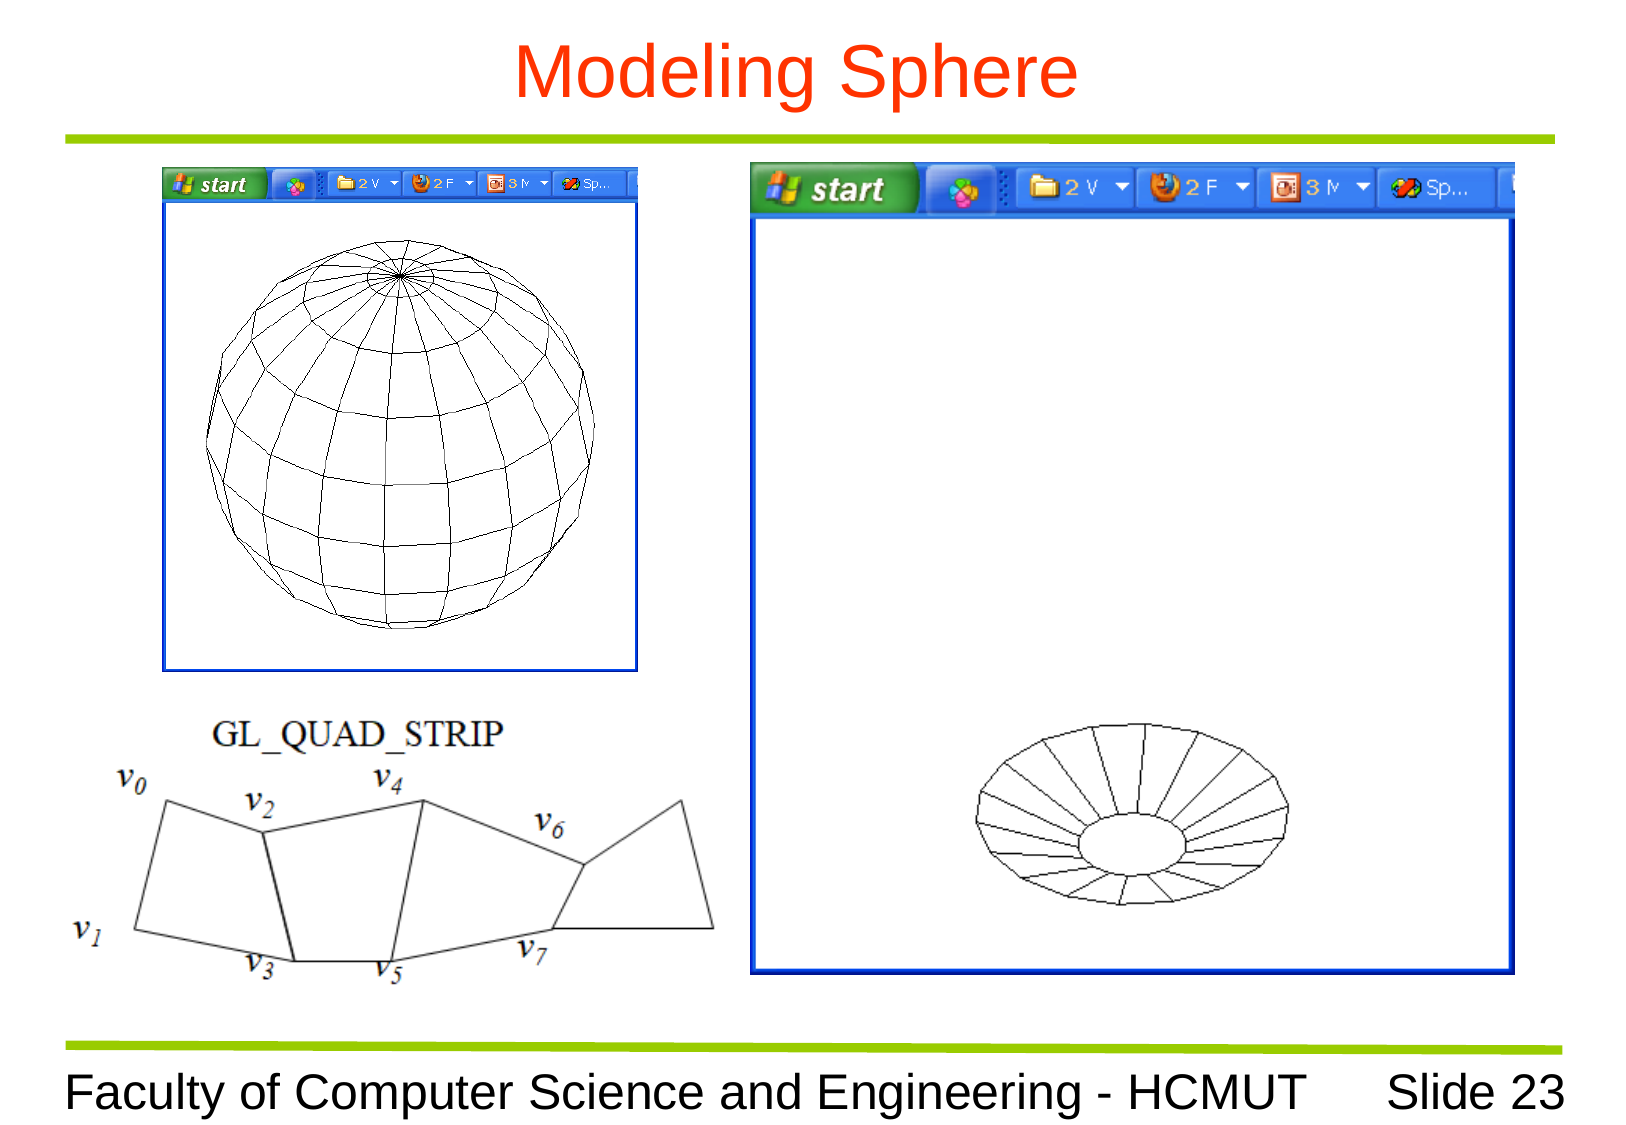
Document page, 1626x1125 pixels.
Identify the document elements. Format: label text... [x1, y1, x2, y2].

picture [50, 701, 730, 1001]
picture [162, 166, 638, 673]
title Modeling Sphere [50, 15, 1544, 121]
picture [749, 162, 1515, 976]
